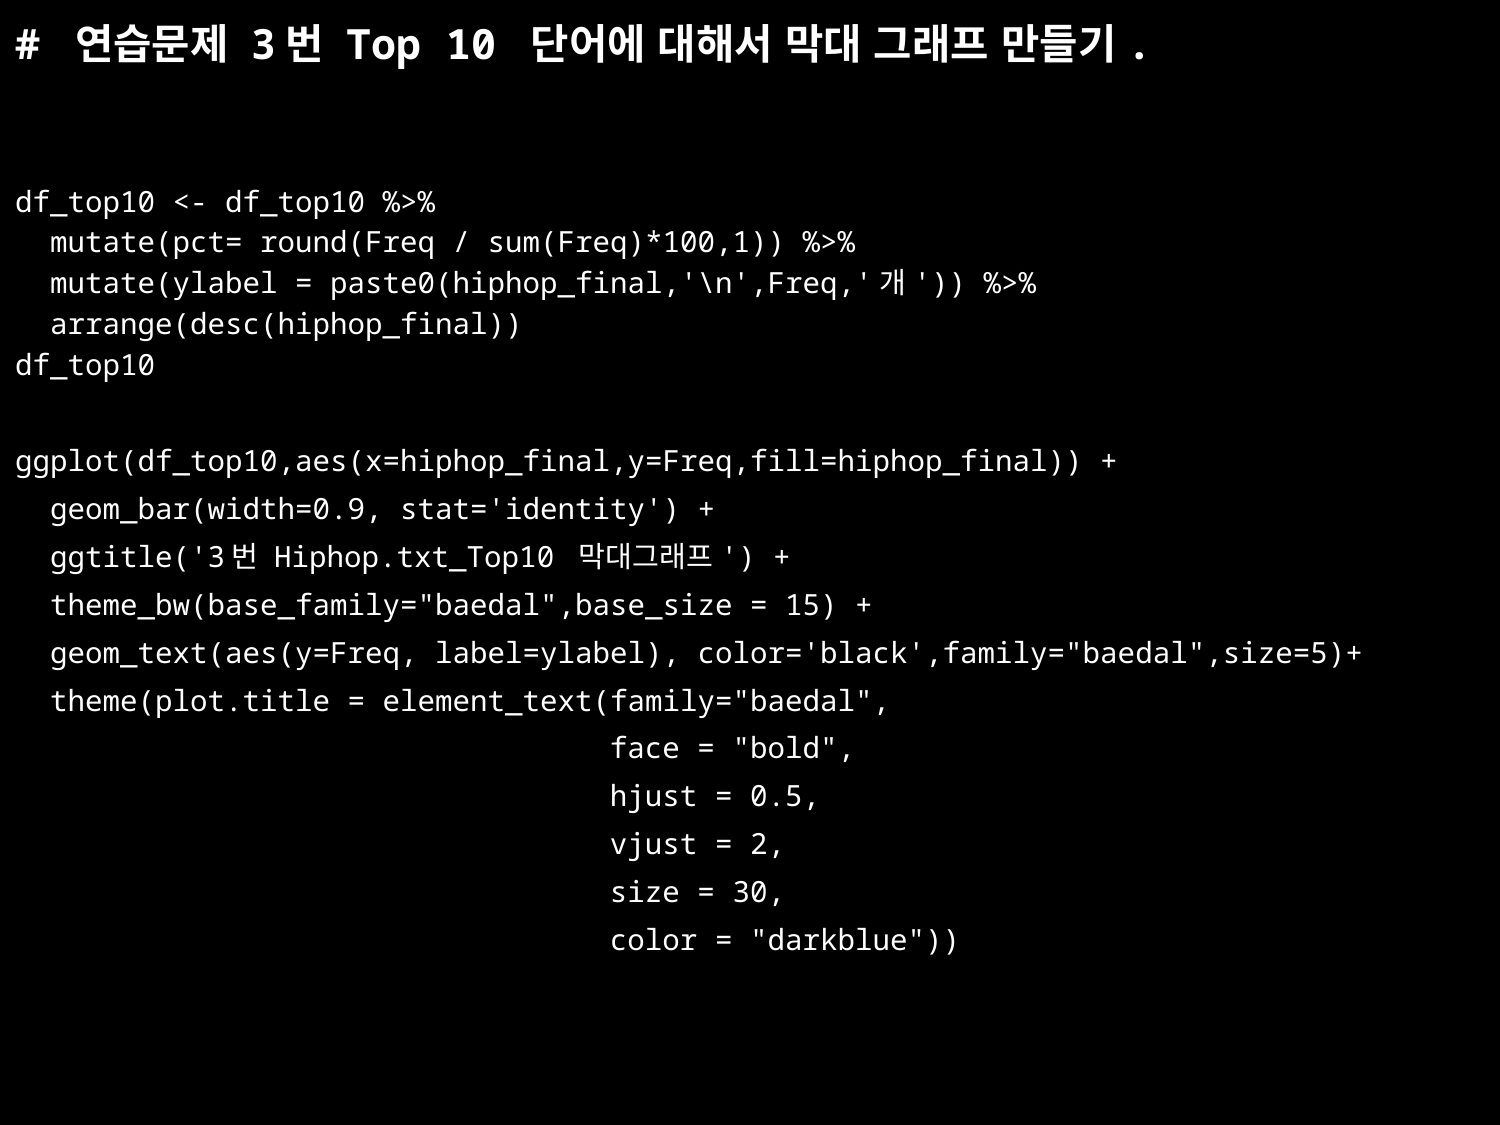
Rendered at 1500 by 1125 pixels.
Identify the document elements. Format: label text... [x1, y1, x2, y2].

list # 연습문제 3번 Top 10 단어에 대해서 막대 그래프 만들기. df_top10 <- df_top10 %>% mutate(pct= round(Freq / sum(Freq)*100,1)) %>% mutate(ylabel = paste0(hiphop_final,'\n',Freq,'개')) %>% arrange(desc(hiphop_final)) df_top10 ggplot(df_top10,aes(x=hiphop_final,y=Freq,fill=hiphop_final)) + geom_bar(width=0.9, stat='identity') + ggtitle('3번 Hiphop.txt_Top10 막대그래프') + theme_bw(base_family="baedal",base_size = 15) + geom_text(aes(y=Freq, label=ylabel), color='black',family="baedal",size=5)+ theme(plot.title = element_text(family="baedal", face = "bold", hjust = 0.5, vjust = 2, size = 30, color = "darkblue")) [0, 0, 1500, 1125]
